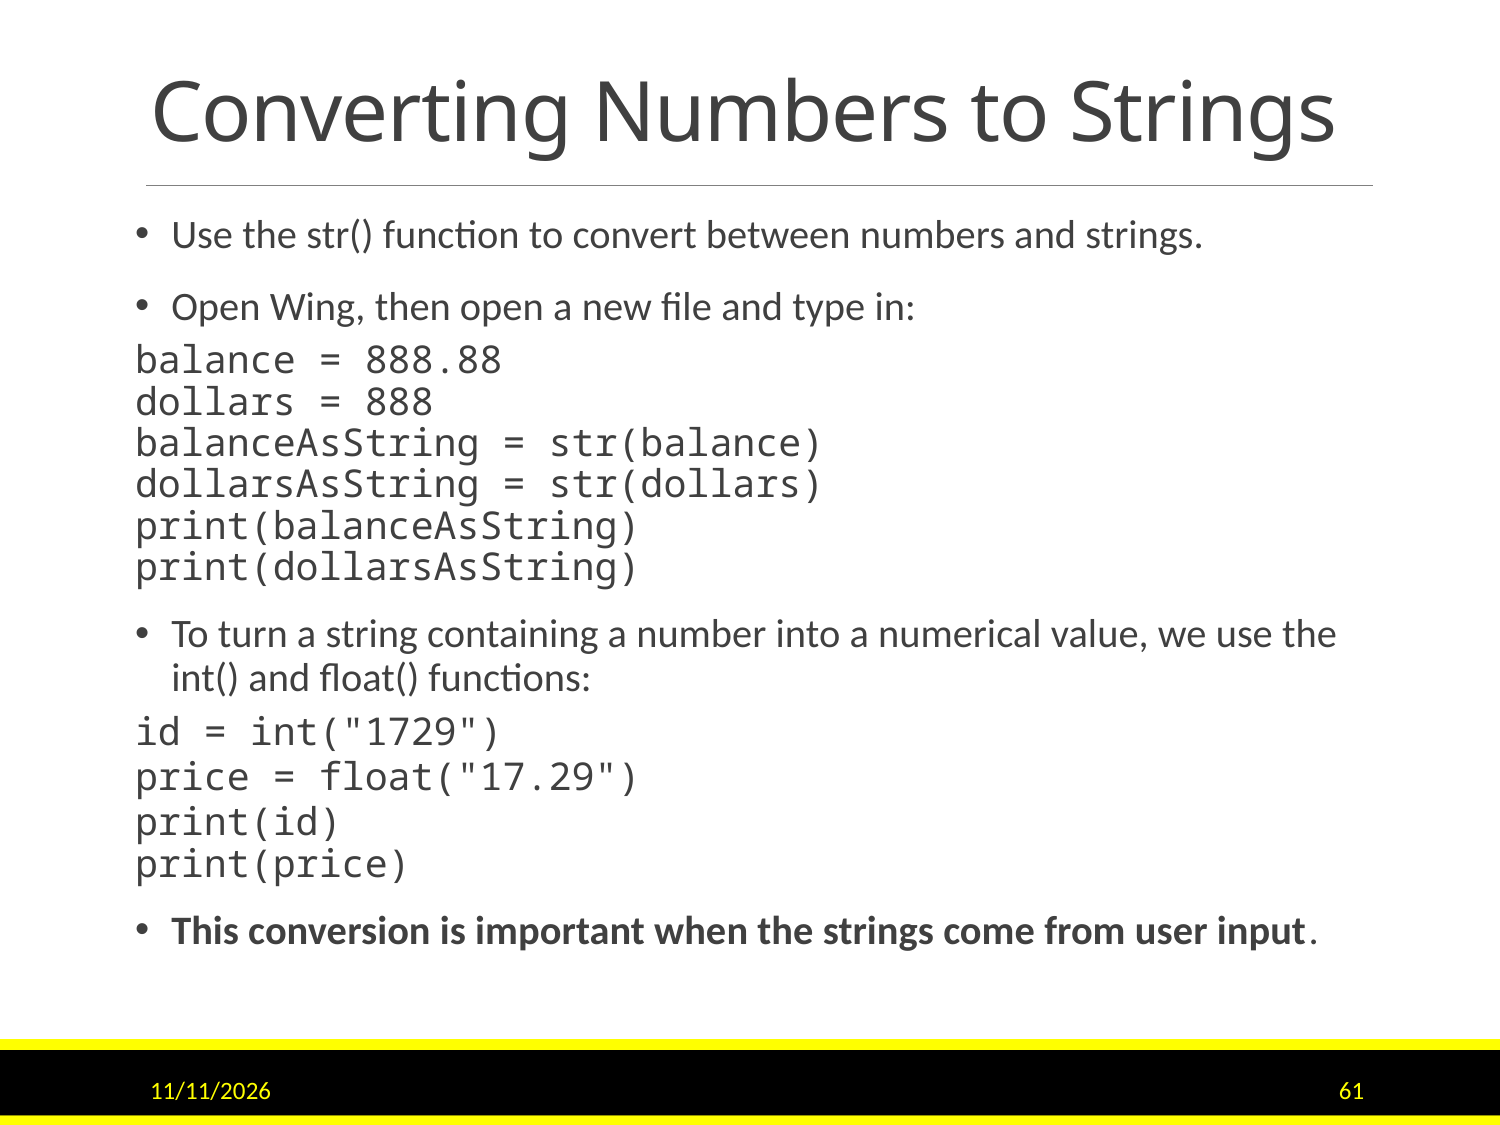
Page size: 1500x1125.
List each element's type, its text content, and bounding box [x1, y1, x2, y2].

title Converting Numbers to Strings [135, 47, 1373, 167]
list Use the str() function to convert between numbers and strings. Open Wing, then open a new file and type in: balance = 888.88 dollars = 888 balanceAsString = str(balance) dollarsAsString = str(dollars) print(balanceAsString) print(dollarsAsString) To turn a string containing a number into a numerical value, we use the int() and float() functions: id = int("1729") price = float("17.29") print(id) print(price) This conversion is important when the strings come from user input. [135, 205, 1373, 963]
slide_number 61 [1218, 1059, 1380, 1120]
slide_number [135, 1059, 440, 1120]
